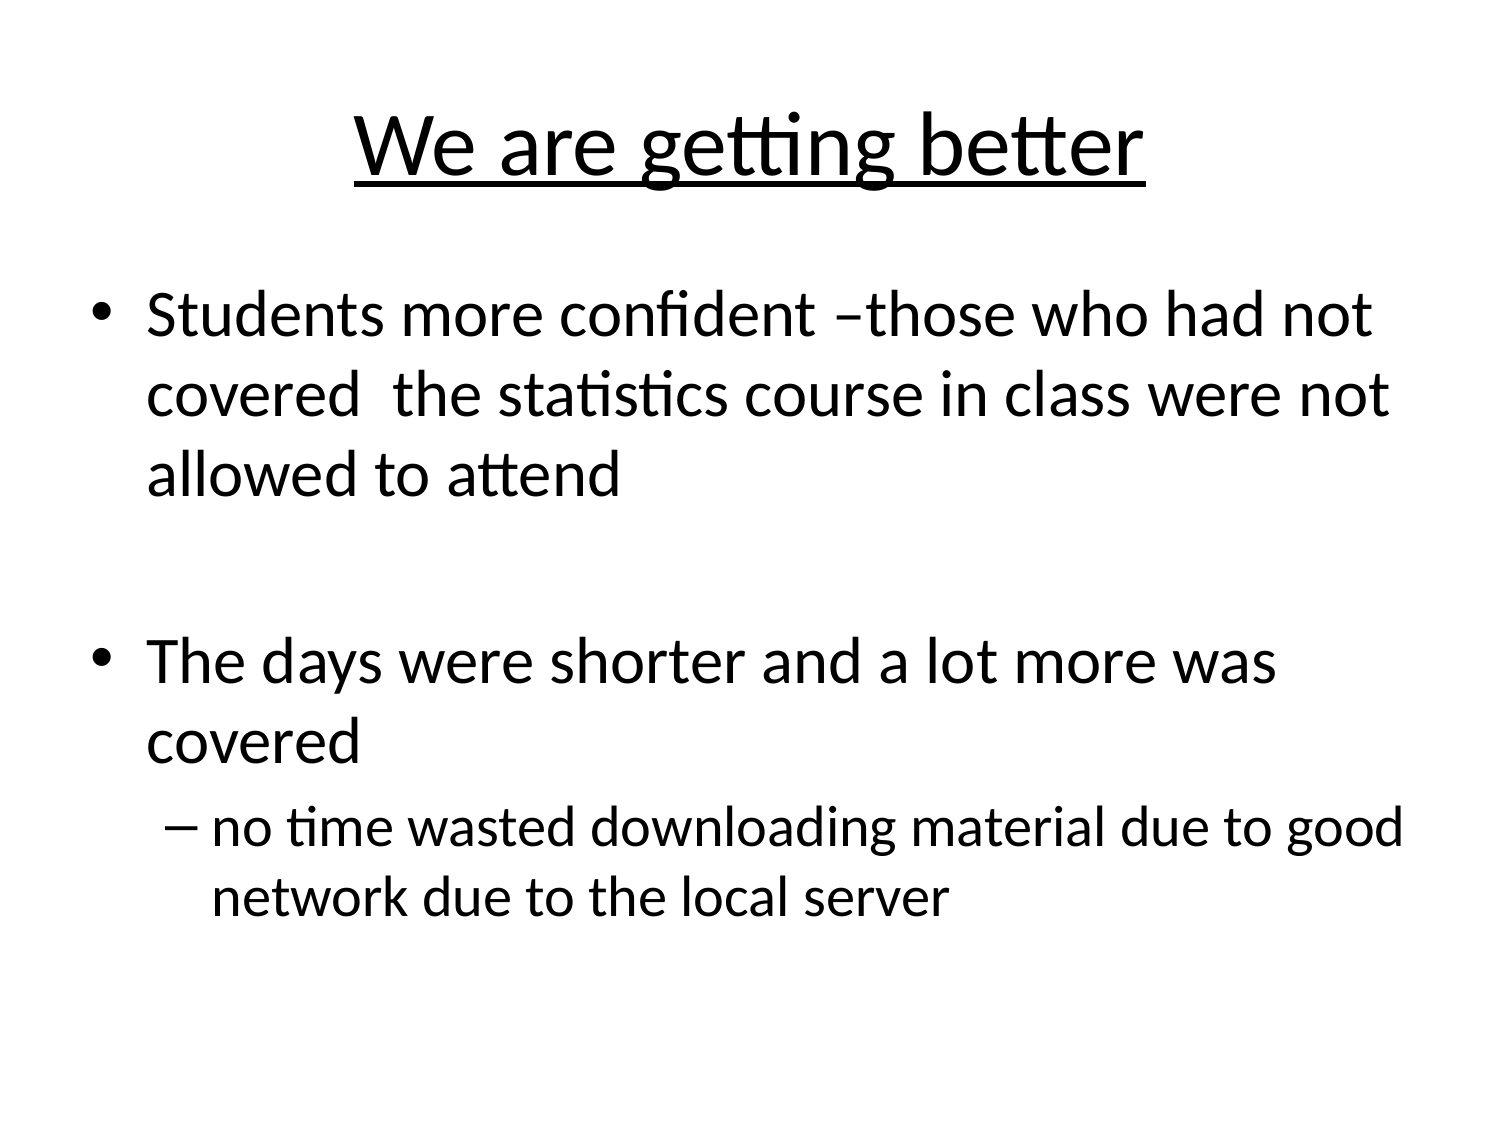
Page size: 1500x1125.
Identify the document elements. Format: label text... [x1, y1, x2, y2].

title We are getting better [75, 45, 1425, 233]
list Students more confident –those who had not covered the statistics course in class were not allowed to attend The days were shorter and a lot more was covered no time wasted downloading material due to good network due to the local server [75, 262, 1425, 1005]
